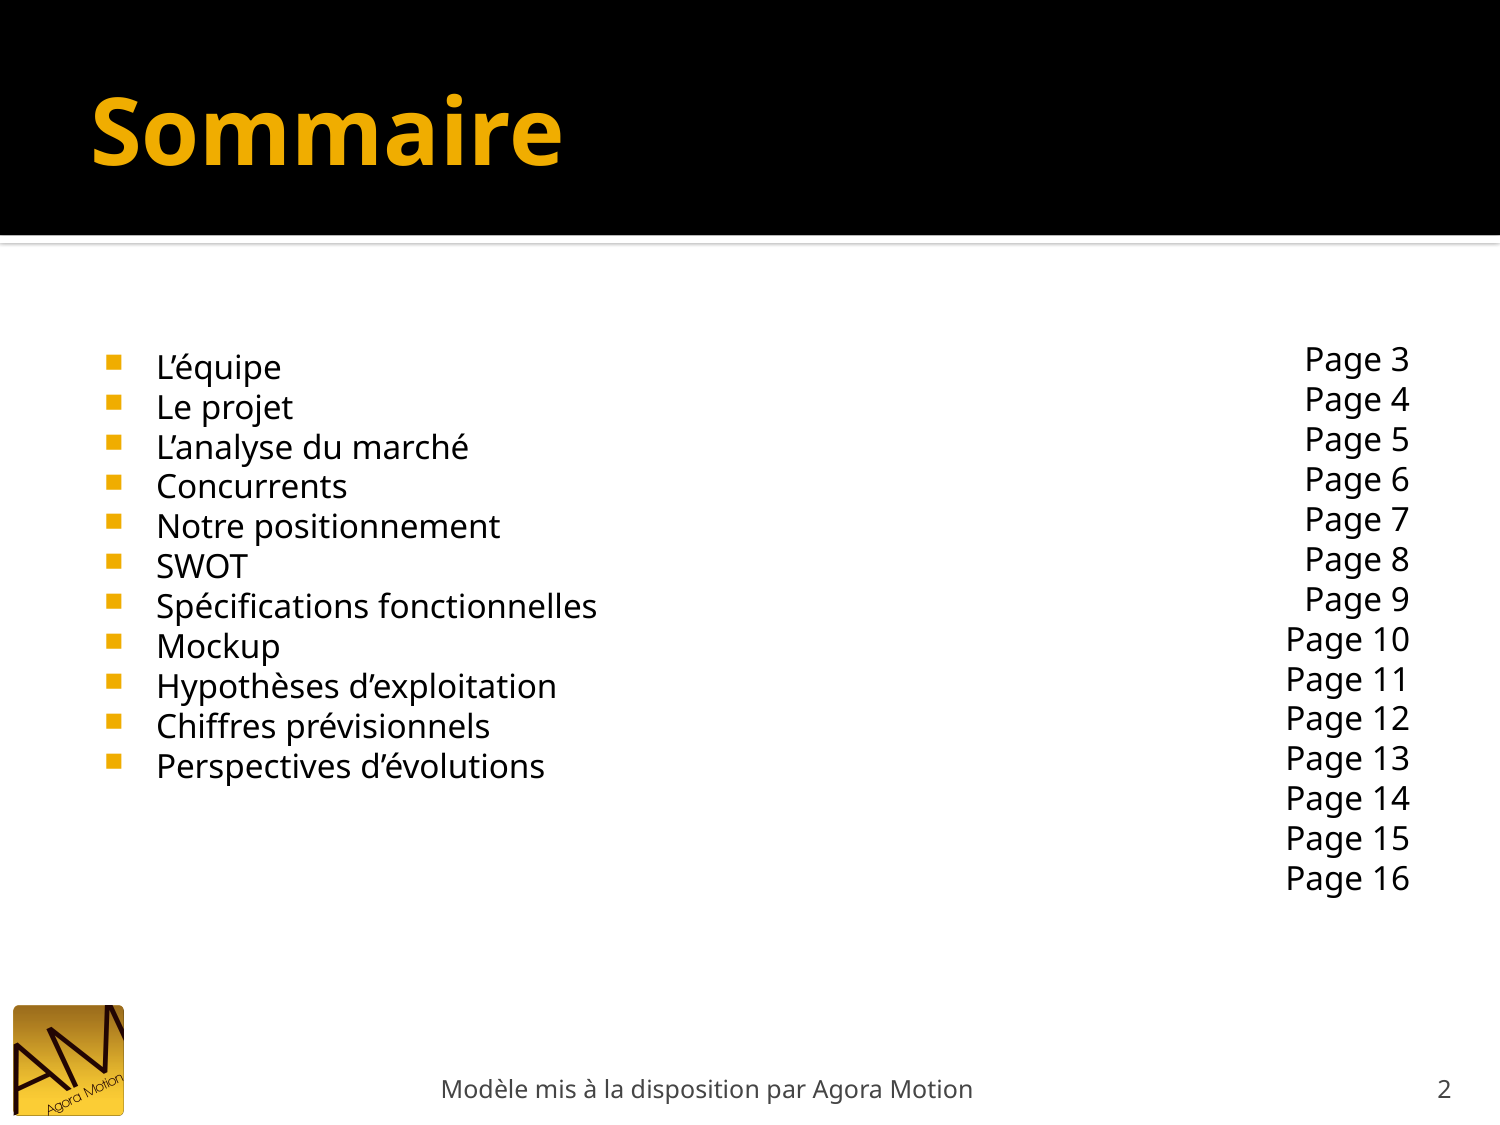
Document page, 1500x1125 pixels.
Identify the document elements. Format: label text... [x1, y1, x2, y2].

footer Modèle mis à la disposition par Agora Motion [433, 1062, 1337, 1108]
slide_number 2 [1345, 1062, 1467, 1108]
text_box Page 3 Page 4 Page 5 Page 6 Page 7 Page 8 Page 9 Page 10 Page 11 Page 12 Page 13 Page 14 Page 15 Page 16 [762, 290, 1425, 1050]
list L’équipe Le projet L’analyse du marché Concurrents Notre positionnement SWOT Spécifications fonctionnelles Mockup Hypothèses d’exploitation Chiffres prévisionnels Perspectives d’évolutions [75, 291, 738, 1050]
picture [13, 1005, 124, 1116]
title Sommaire [75, 25, 1425, 231]
